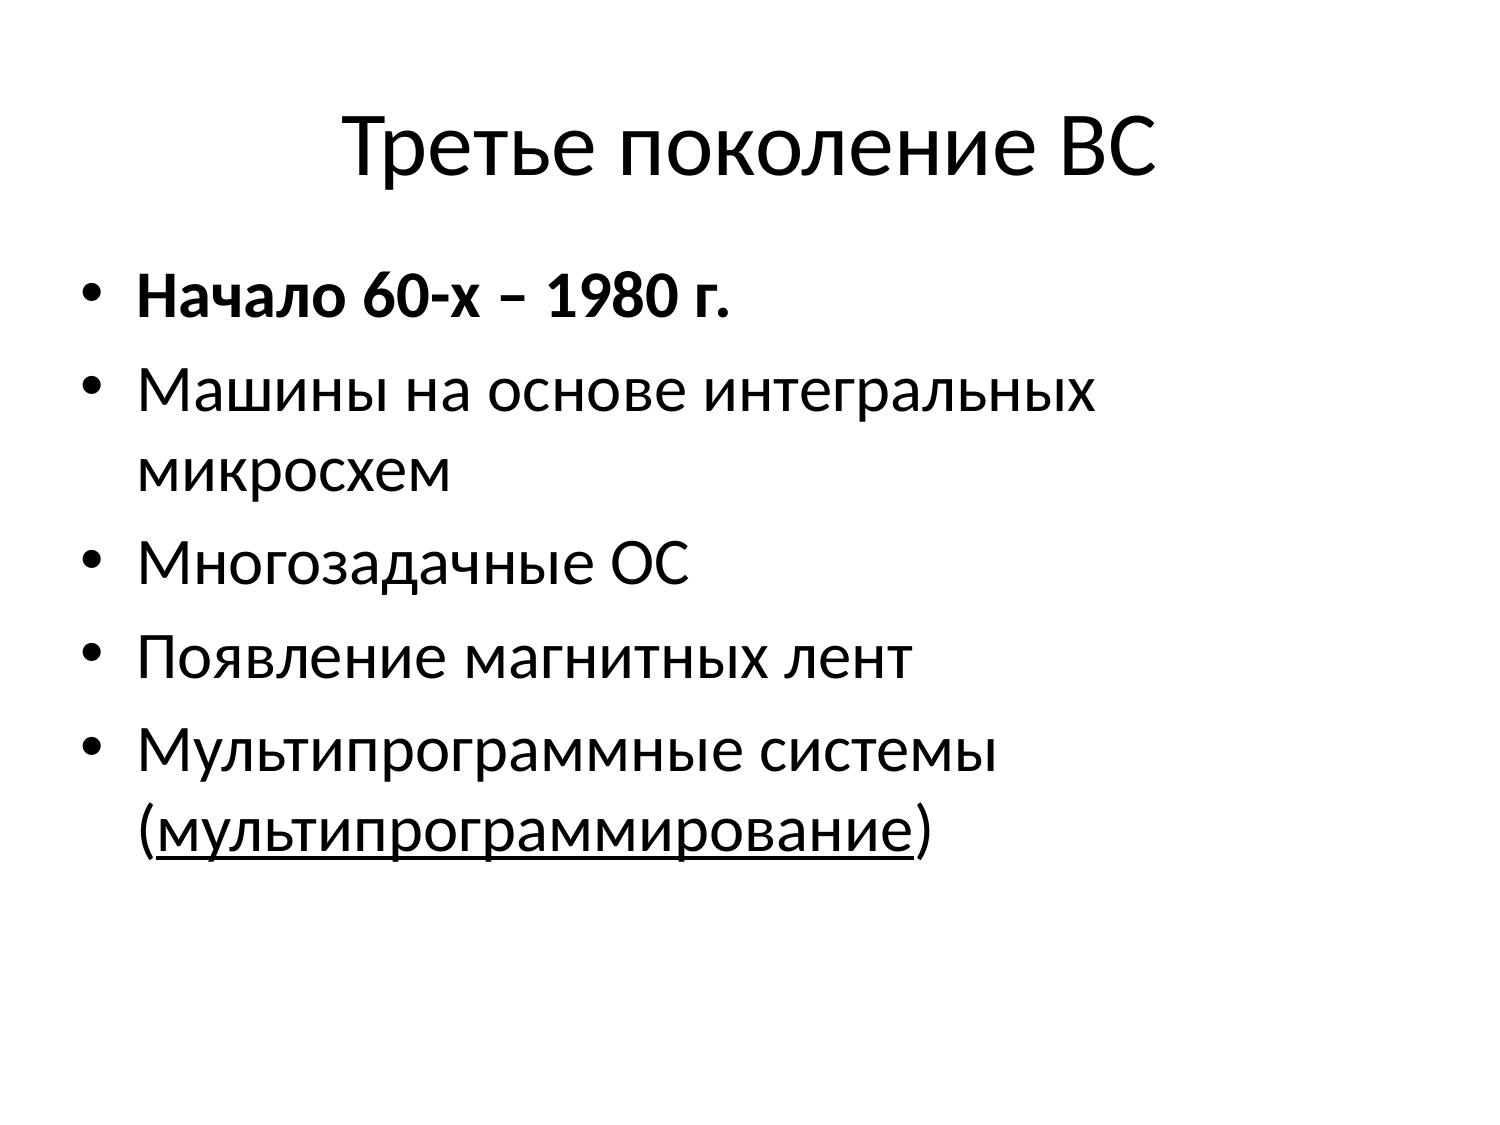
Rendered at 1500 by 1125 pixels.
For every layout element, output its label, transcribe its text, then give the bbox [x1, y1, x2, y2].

list Начало 60-х – 1980 г. Машины на основе интегральных микросхем Многозадачные ОС Появление магнитных лент Мультипрограммные системы (мультипрограммирование) [64, 243, 1436, 986]
title Третье поколение ВС [75, 45, 1425, 233]
